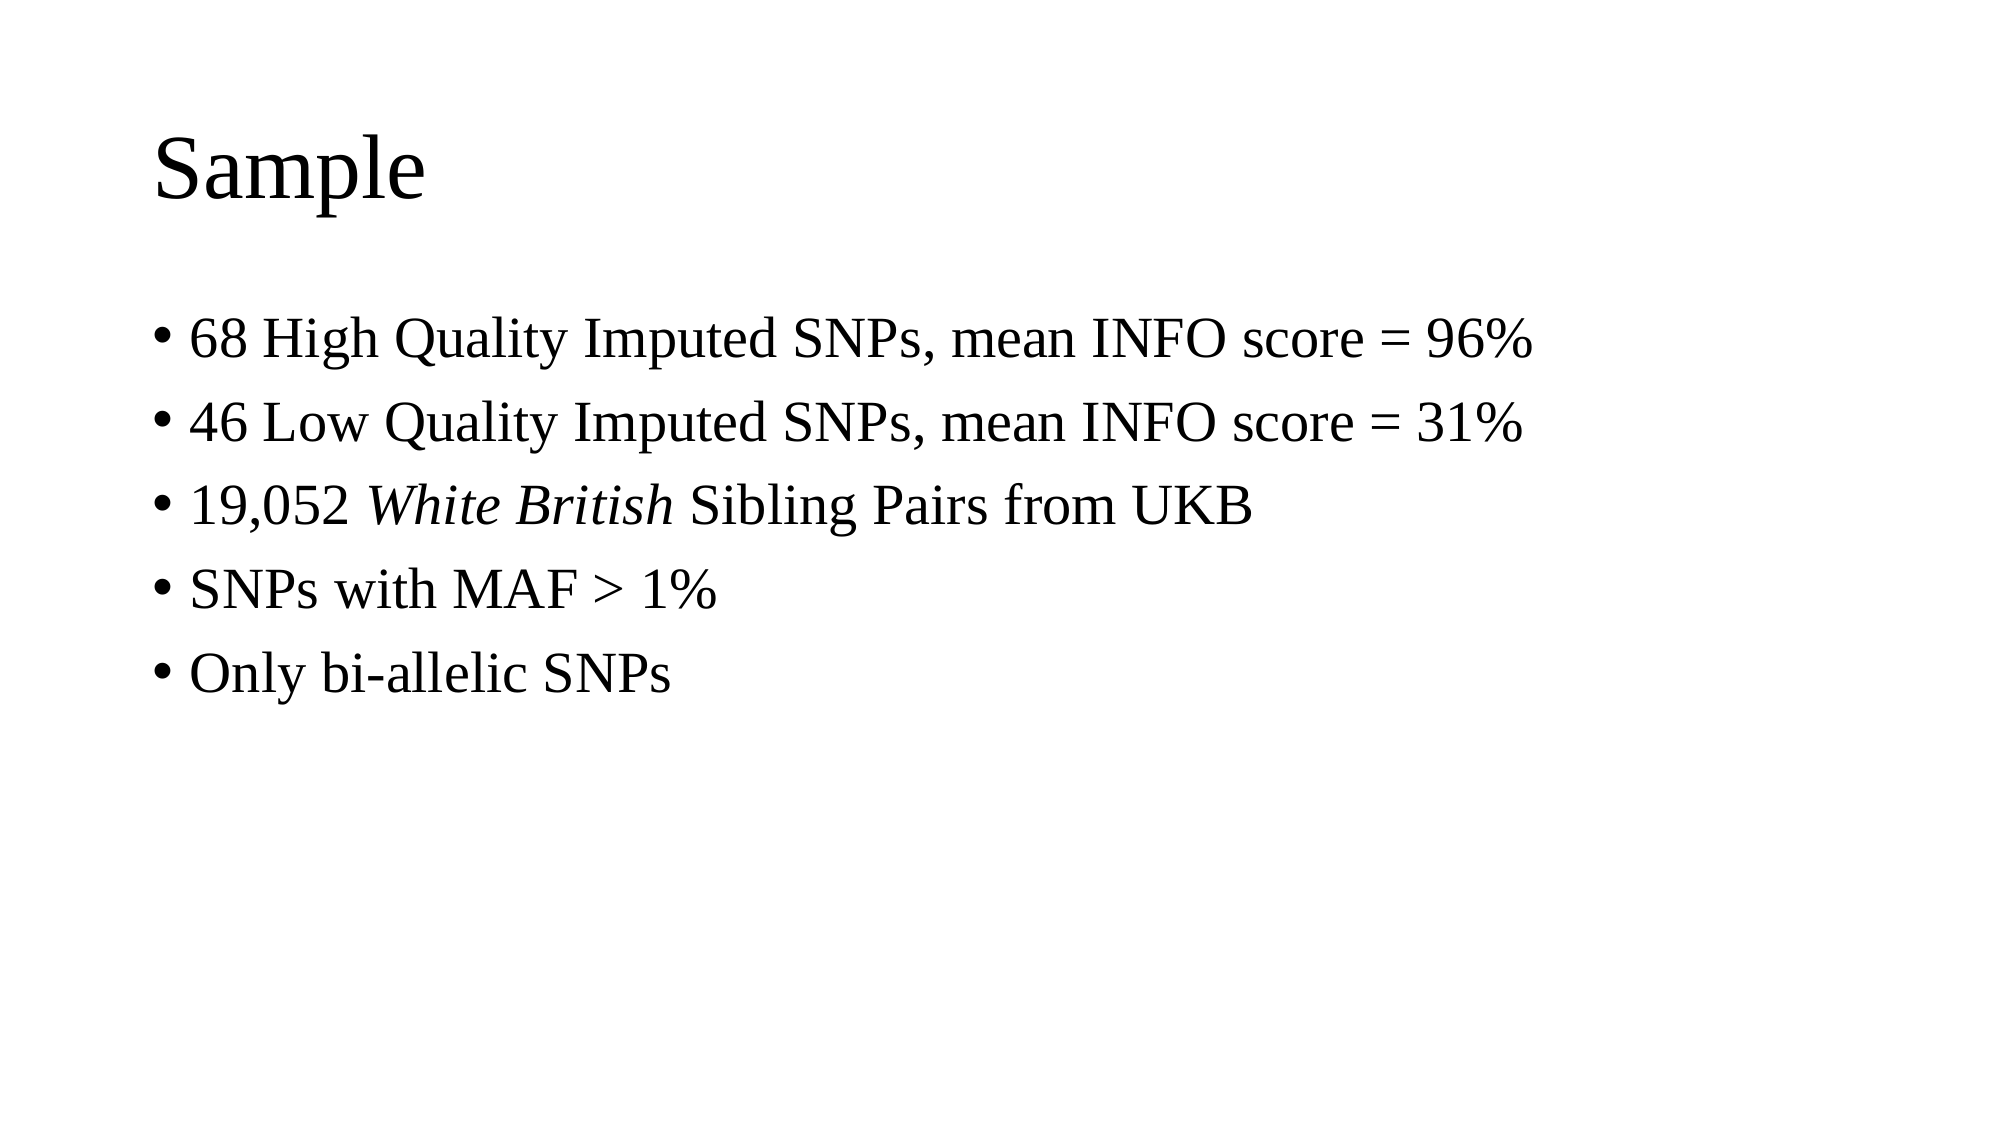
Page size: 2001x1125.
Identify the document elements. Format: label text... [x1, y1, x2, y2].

title Sample [137, 59, 1863, 278]
list 68 High Quality Imputed SNPs, mean INFO score = 96% 46 Low Quality Imputed SNPs, mean INFO score = 31% 19,052 White British Sibling Pairs from UKB SNPs with MAF > 1% Only bi-allelic SNPs [137, 299, 1863, 1014]
